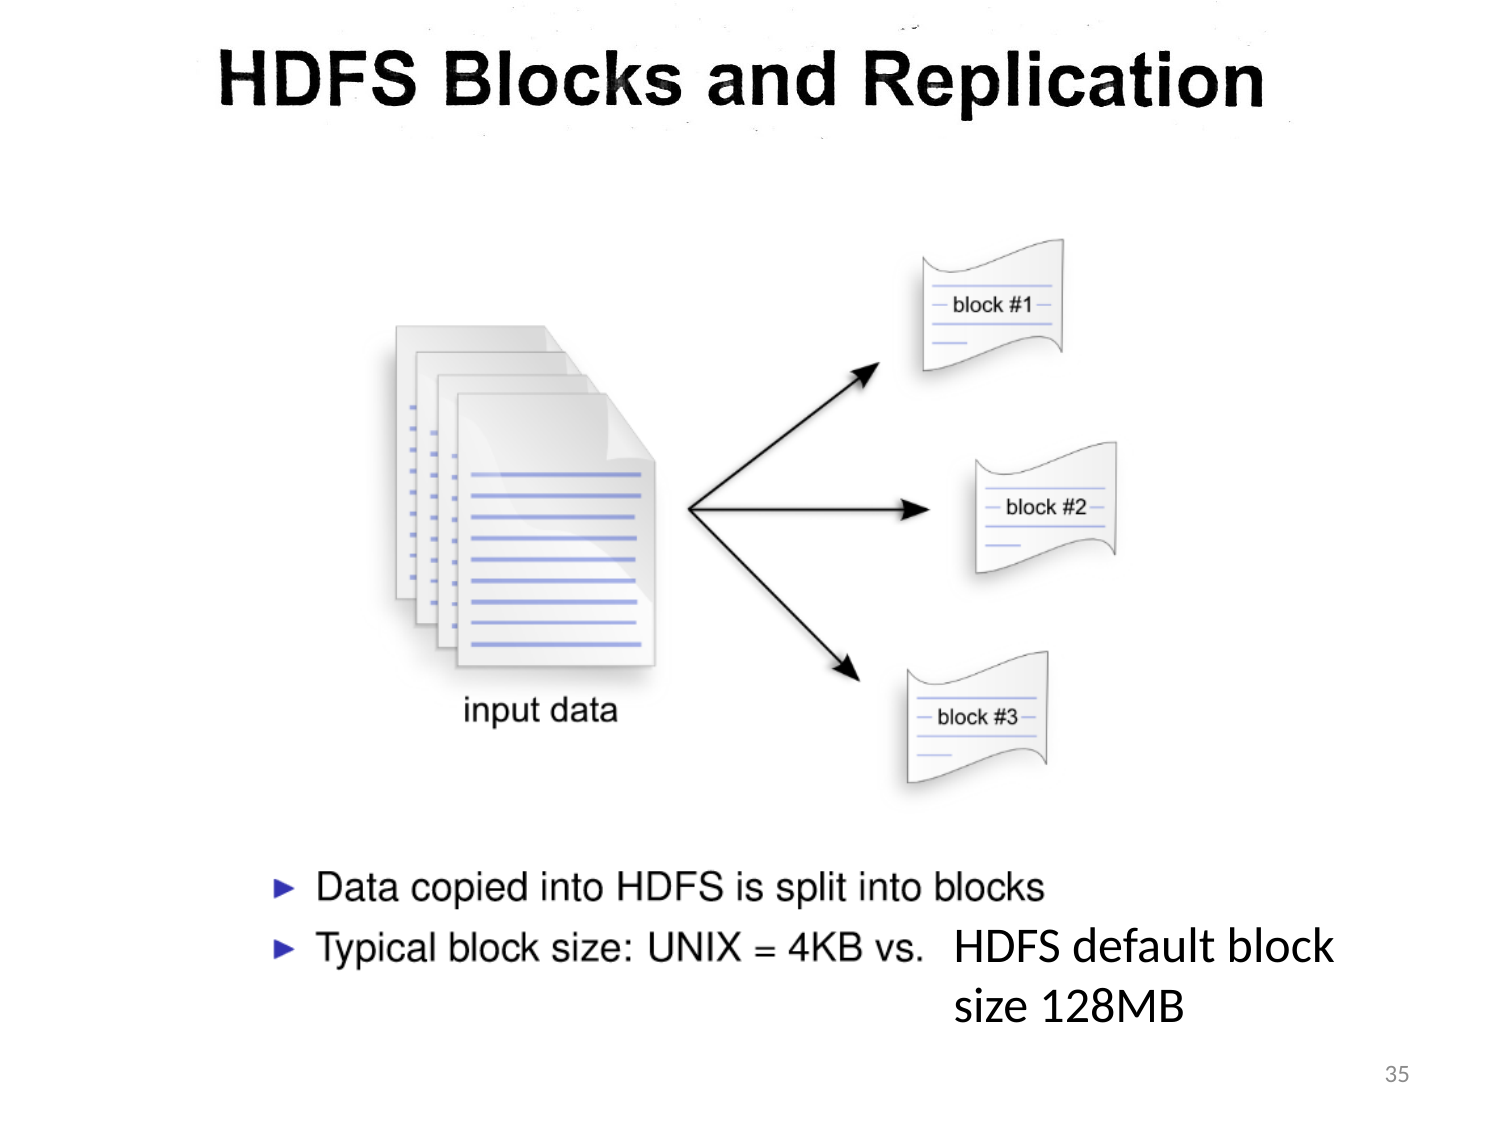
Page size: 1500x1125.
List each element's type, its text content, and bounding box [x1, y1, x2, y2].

picture [196, 1, 1294, 140]
slide_number 35 [1074, 1042, 1425, 1103]
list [266, 231, 1223, 975]
text_box HDFS default block size 128MB [938, 905, 1424, 1040]
